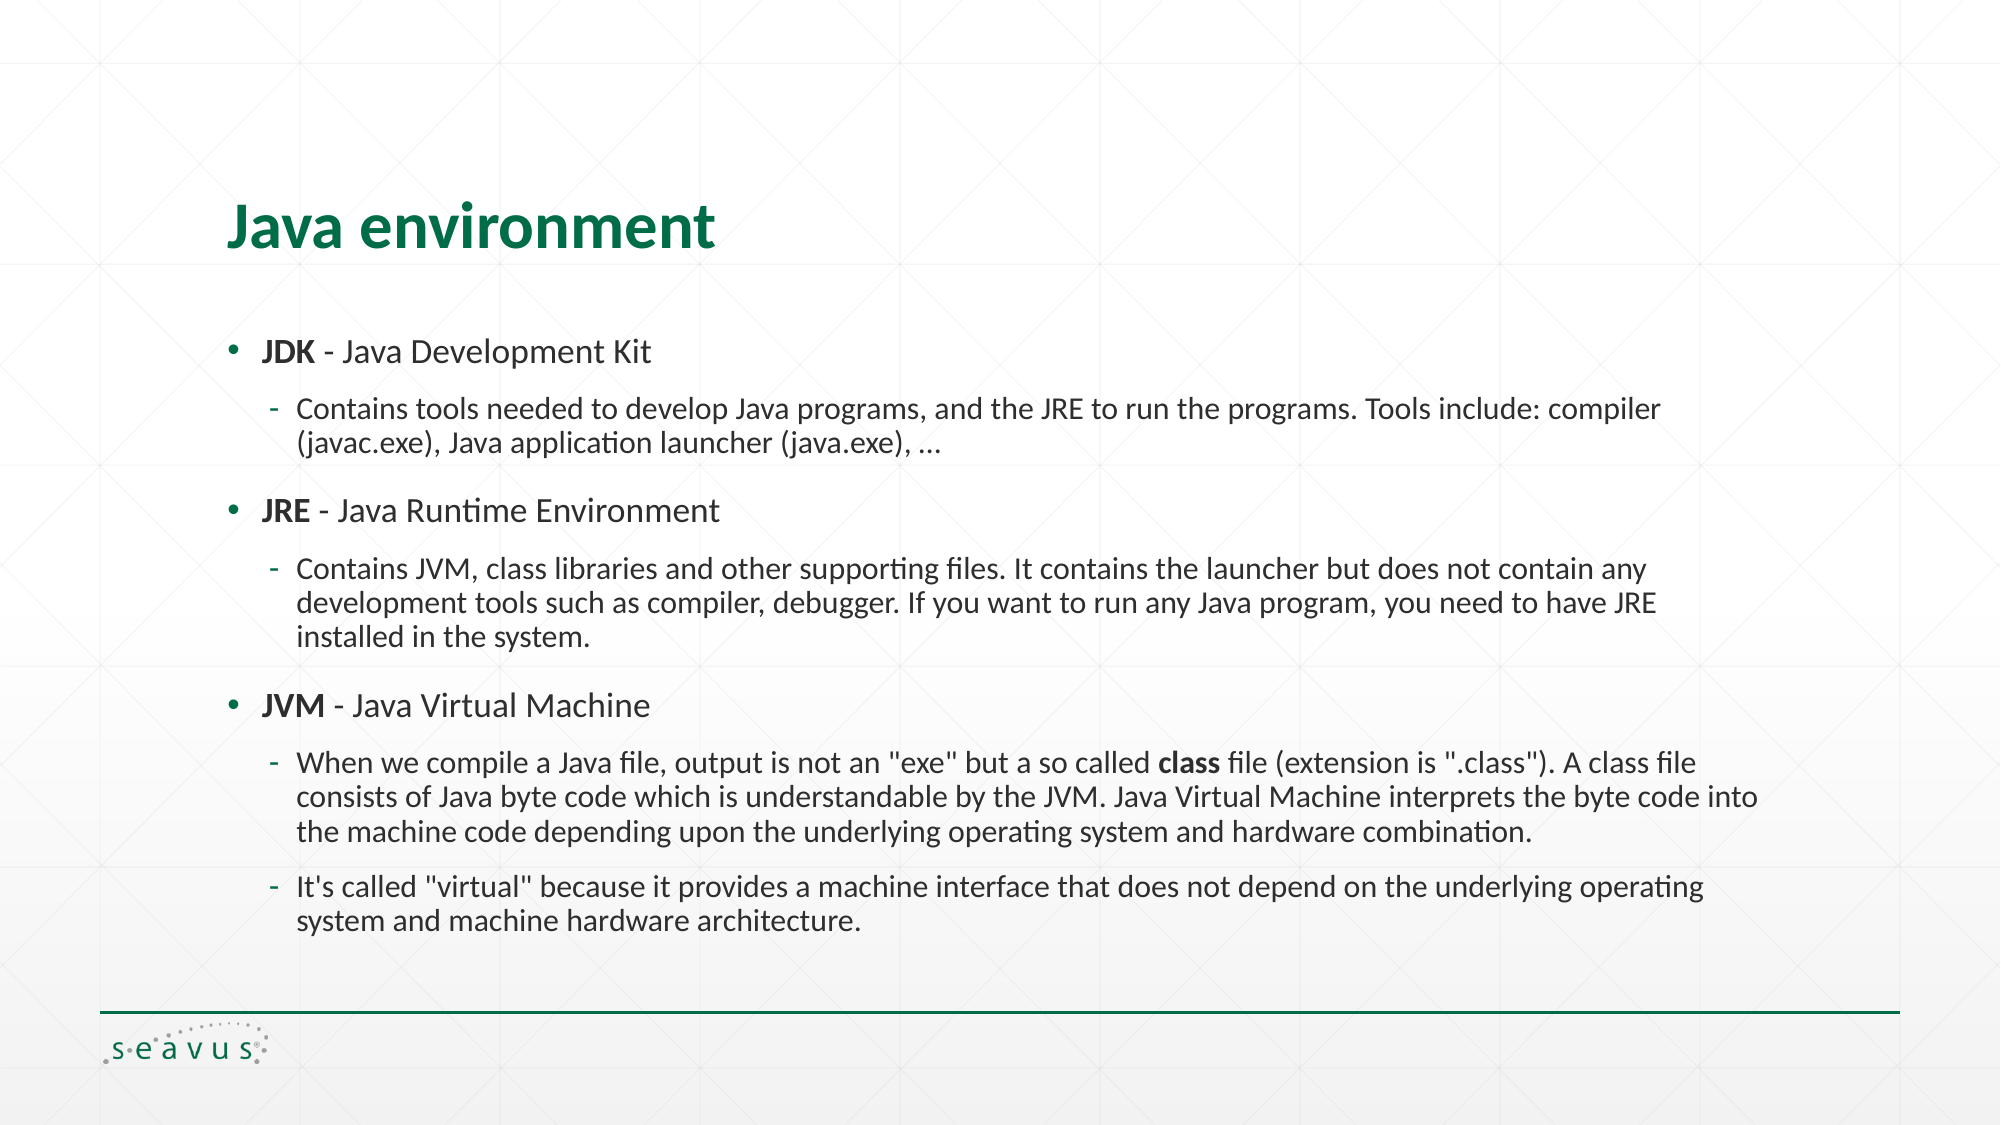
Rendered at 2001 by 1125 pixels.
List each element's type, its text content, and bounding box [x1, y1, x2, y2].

title Java environment [212, 82, 1788, 271]
list JDK - Java Development Kit Contains tools needed to develop Java programs, and the JRE to run the programs. Tools include: compiler (javac.exe), Java application launcher (java.exe), … JRE - Java Runtime Environment Contains JVM, class libraries and other supporting files. It contains the launcher but does not contain any development tools such as compiler, debugger. If you want to run any Java program, you need to have JRE installed in the system. JVM - Java Virtual Machine When we compile a Java file, output is not an "exe" but a so called class file (extension is ".class"). A class file consists of Java byte code which is understandable by the JVM. Java Virtual Machine interprets the byte code into the machine code depending upon the underlying operating system and hardware combination. It's called "virtual" because it provides a machine interface that does not depend on the underlying operating system and machine hardware architecture. [212, 324, 1788, 950]
picture [103, 1022, 268, 1064]
